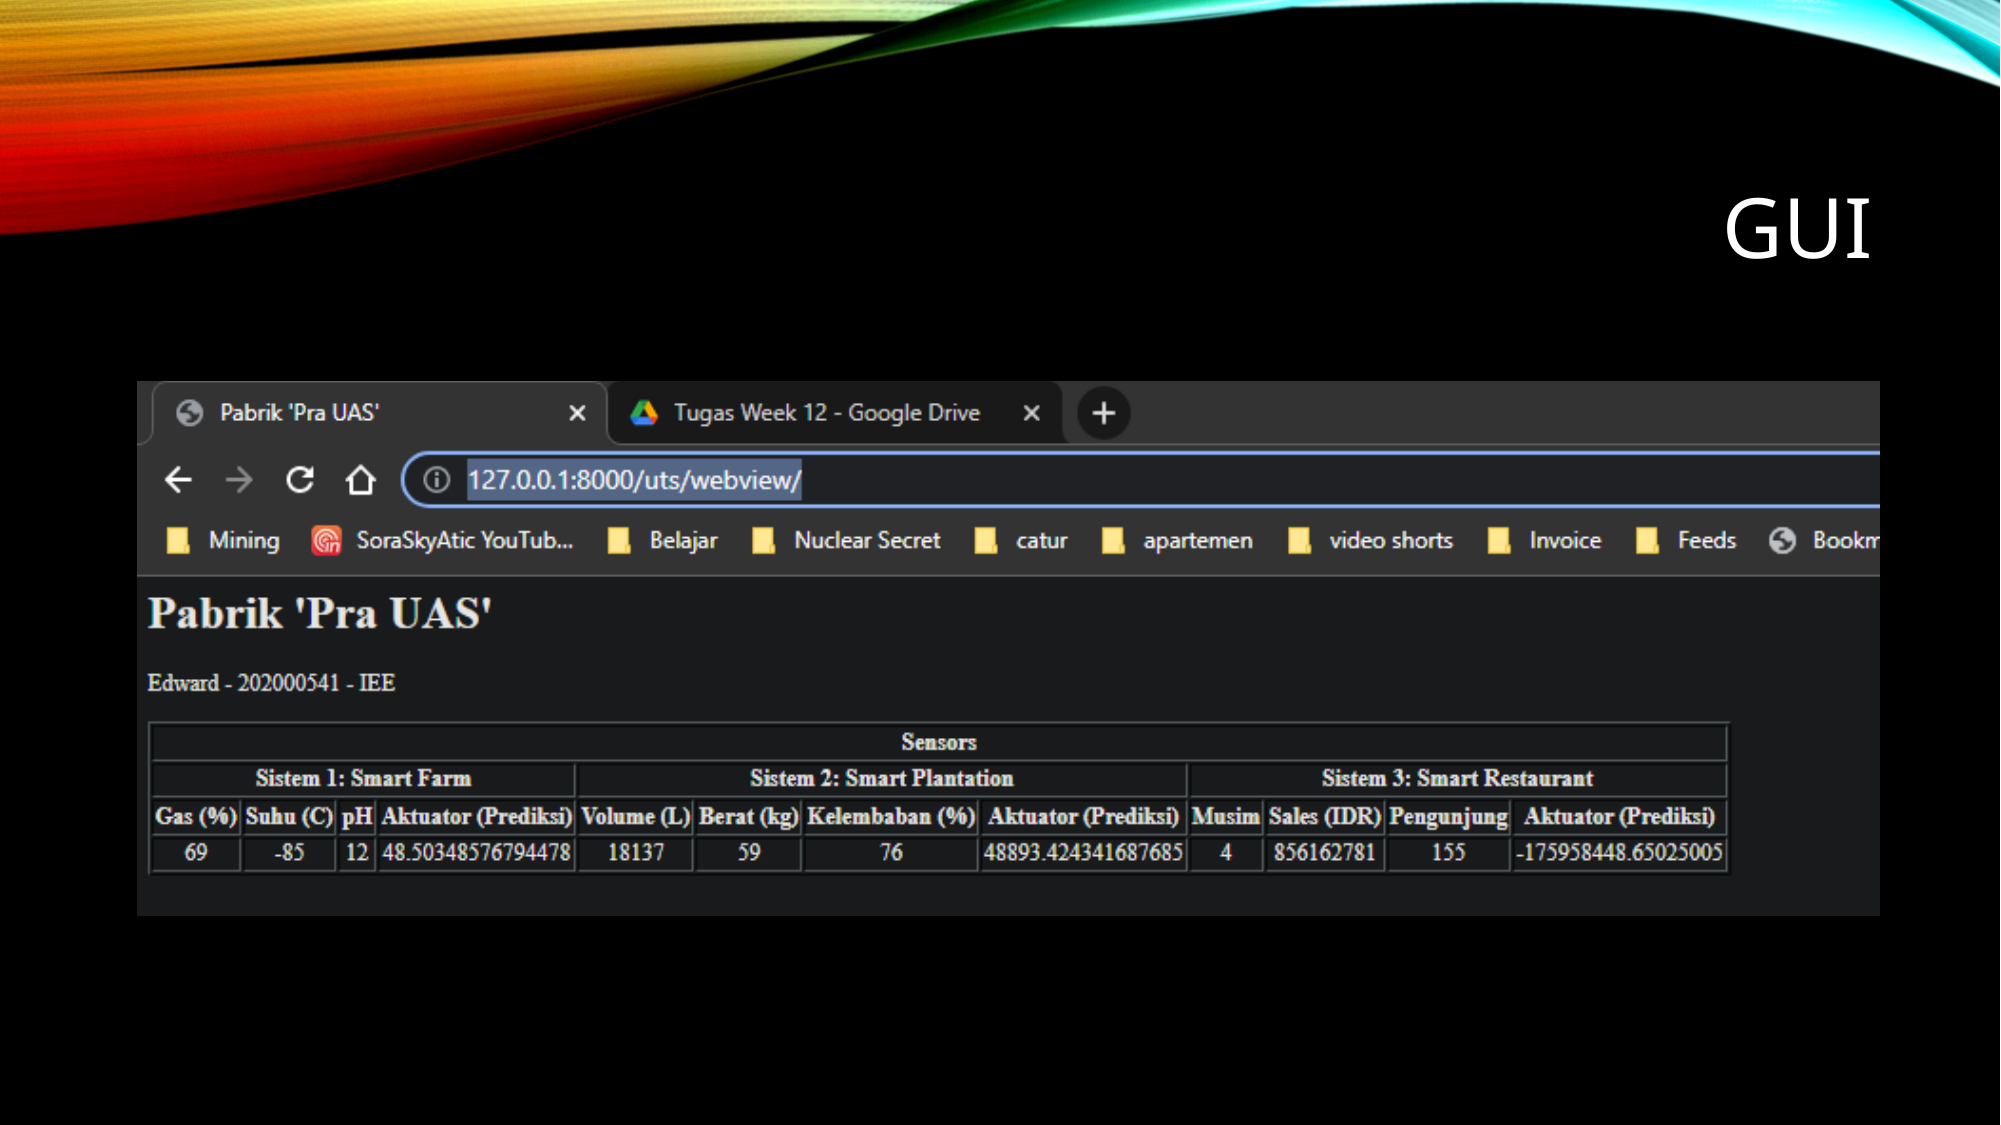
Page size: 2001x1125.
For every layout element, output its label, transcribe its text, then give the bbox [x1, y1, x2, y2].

picture [0, 0, 2000, 237]
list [137, 381, 1880, 916]
title GUI [474, 125, 1888, 338]
